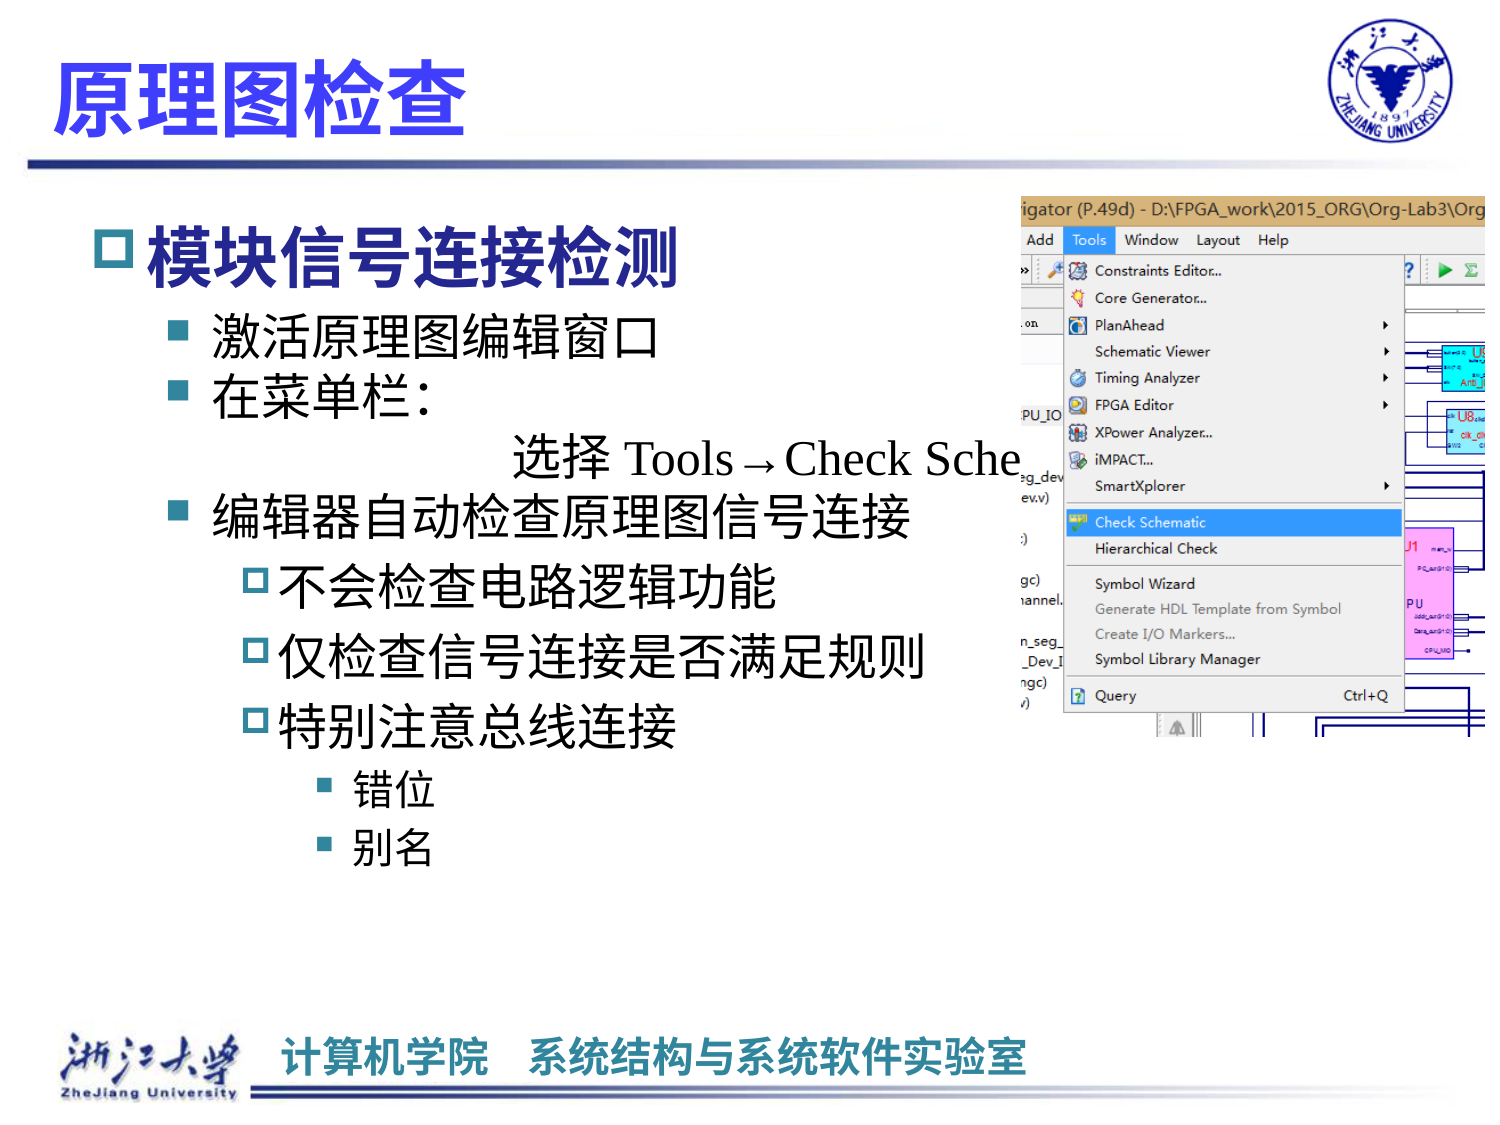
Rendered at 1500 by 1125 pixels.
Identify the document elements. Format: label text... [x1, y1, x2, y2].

title 原理图检查 [37, 19, 1329, 176]
picture [7, 0, 1493, 1125]
list 模块信号连接检测 激活原理图编辑窗口 在菜单栏： 选择Tools→Check Schematic 编辑器自动检查原理图信号连接 不会检查电路逻辑功能 仅检查信号连接是否满足规则 特别注意总线连接 错位 别名 [75, 208, 1425, 1024]
